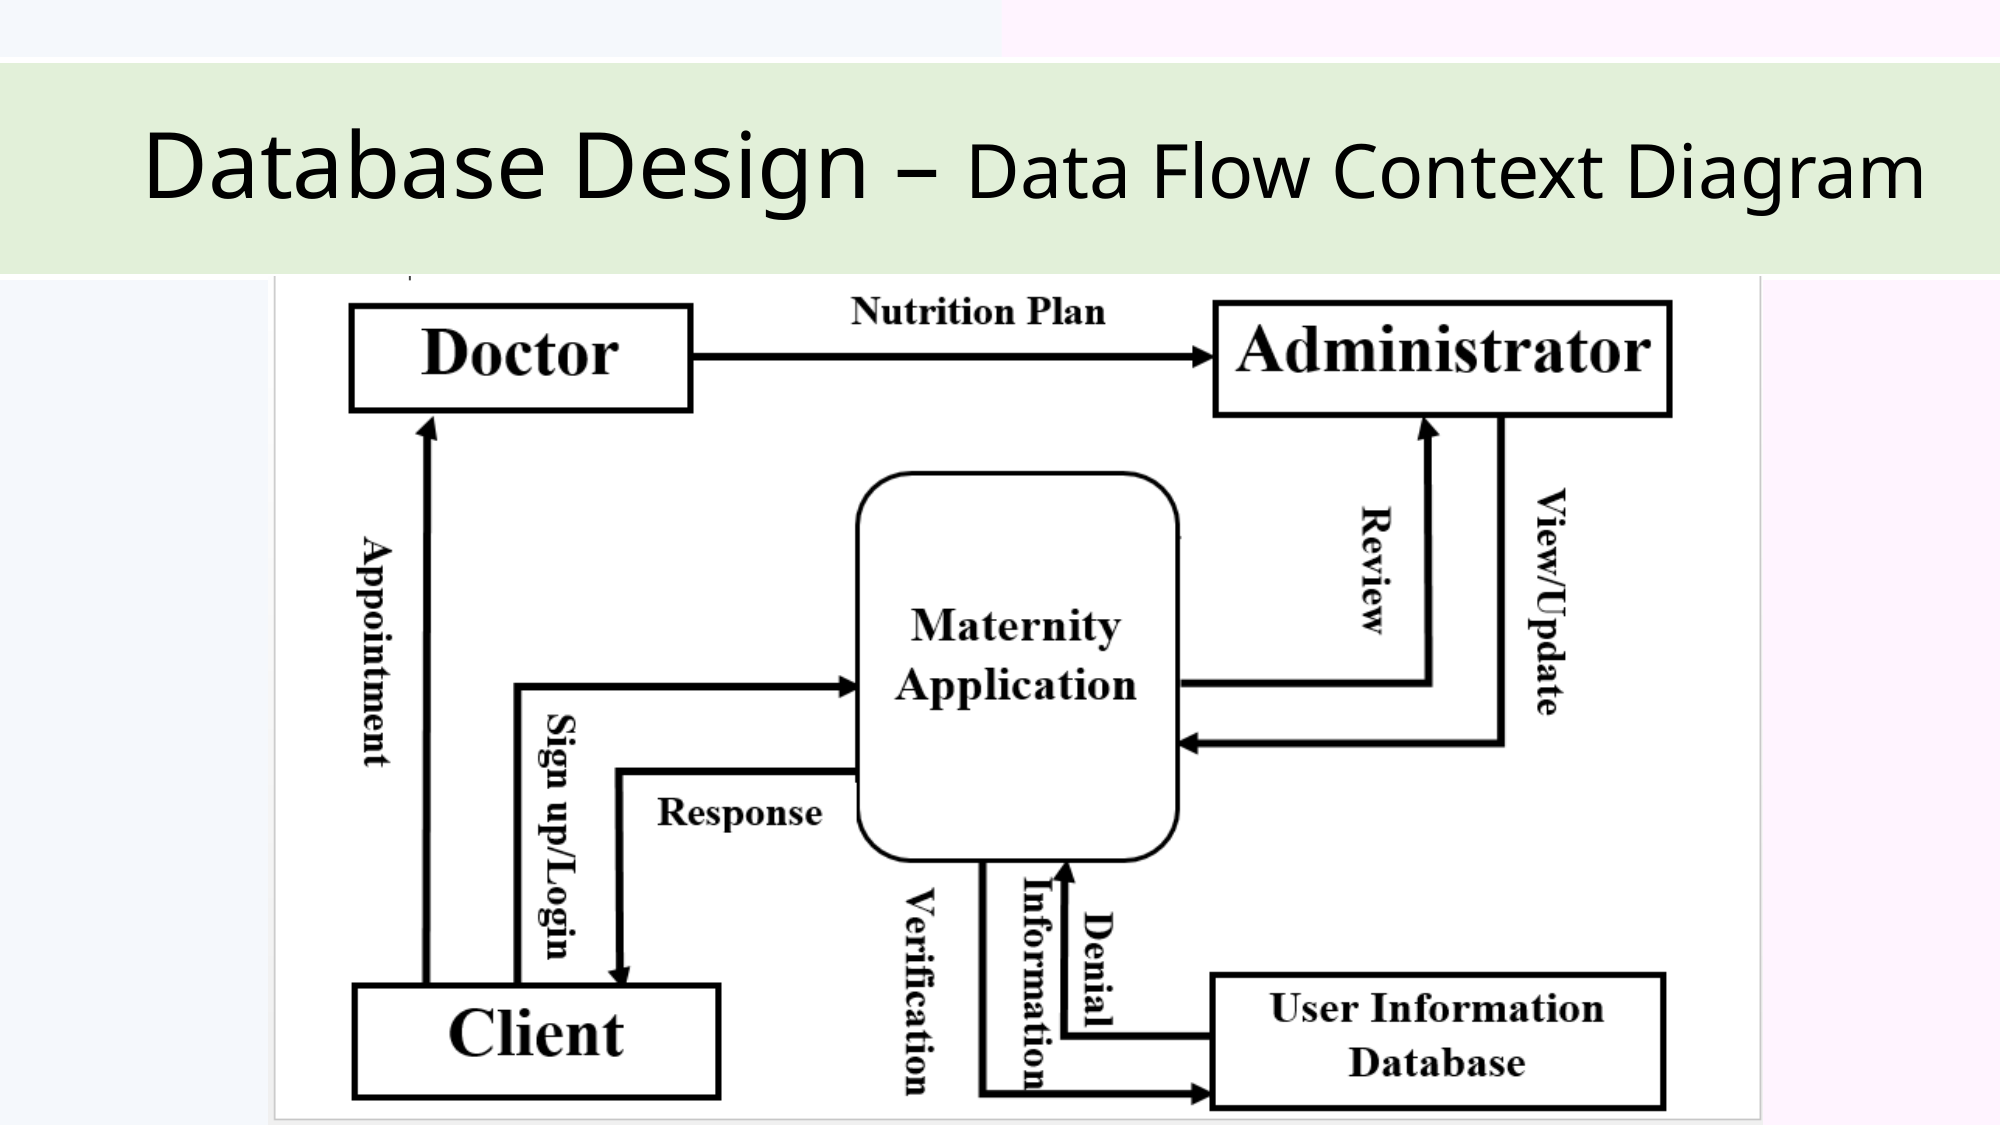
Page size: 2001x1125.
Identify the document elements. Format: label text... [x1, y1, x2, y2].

picture [268, 276, 1763, 1125]
title Database Design – Data Flow Context Diagram [0, 57, 2000, 280]
